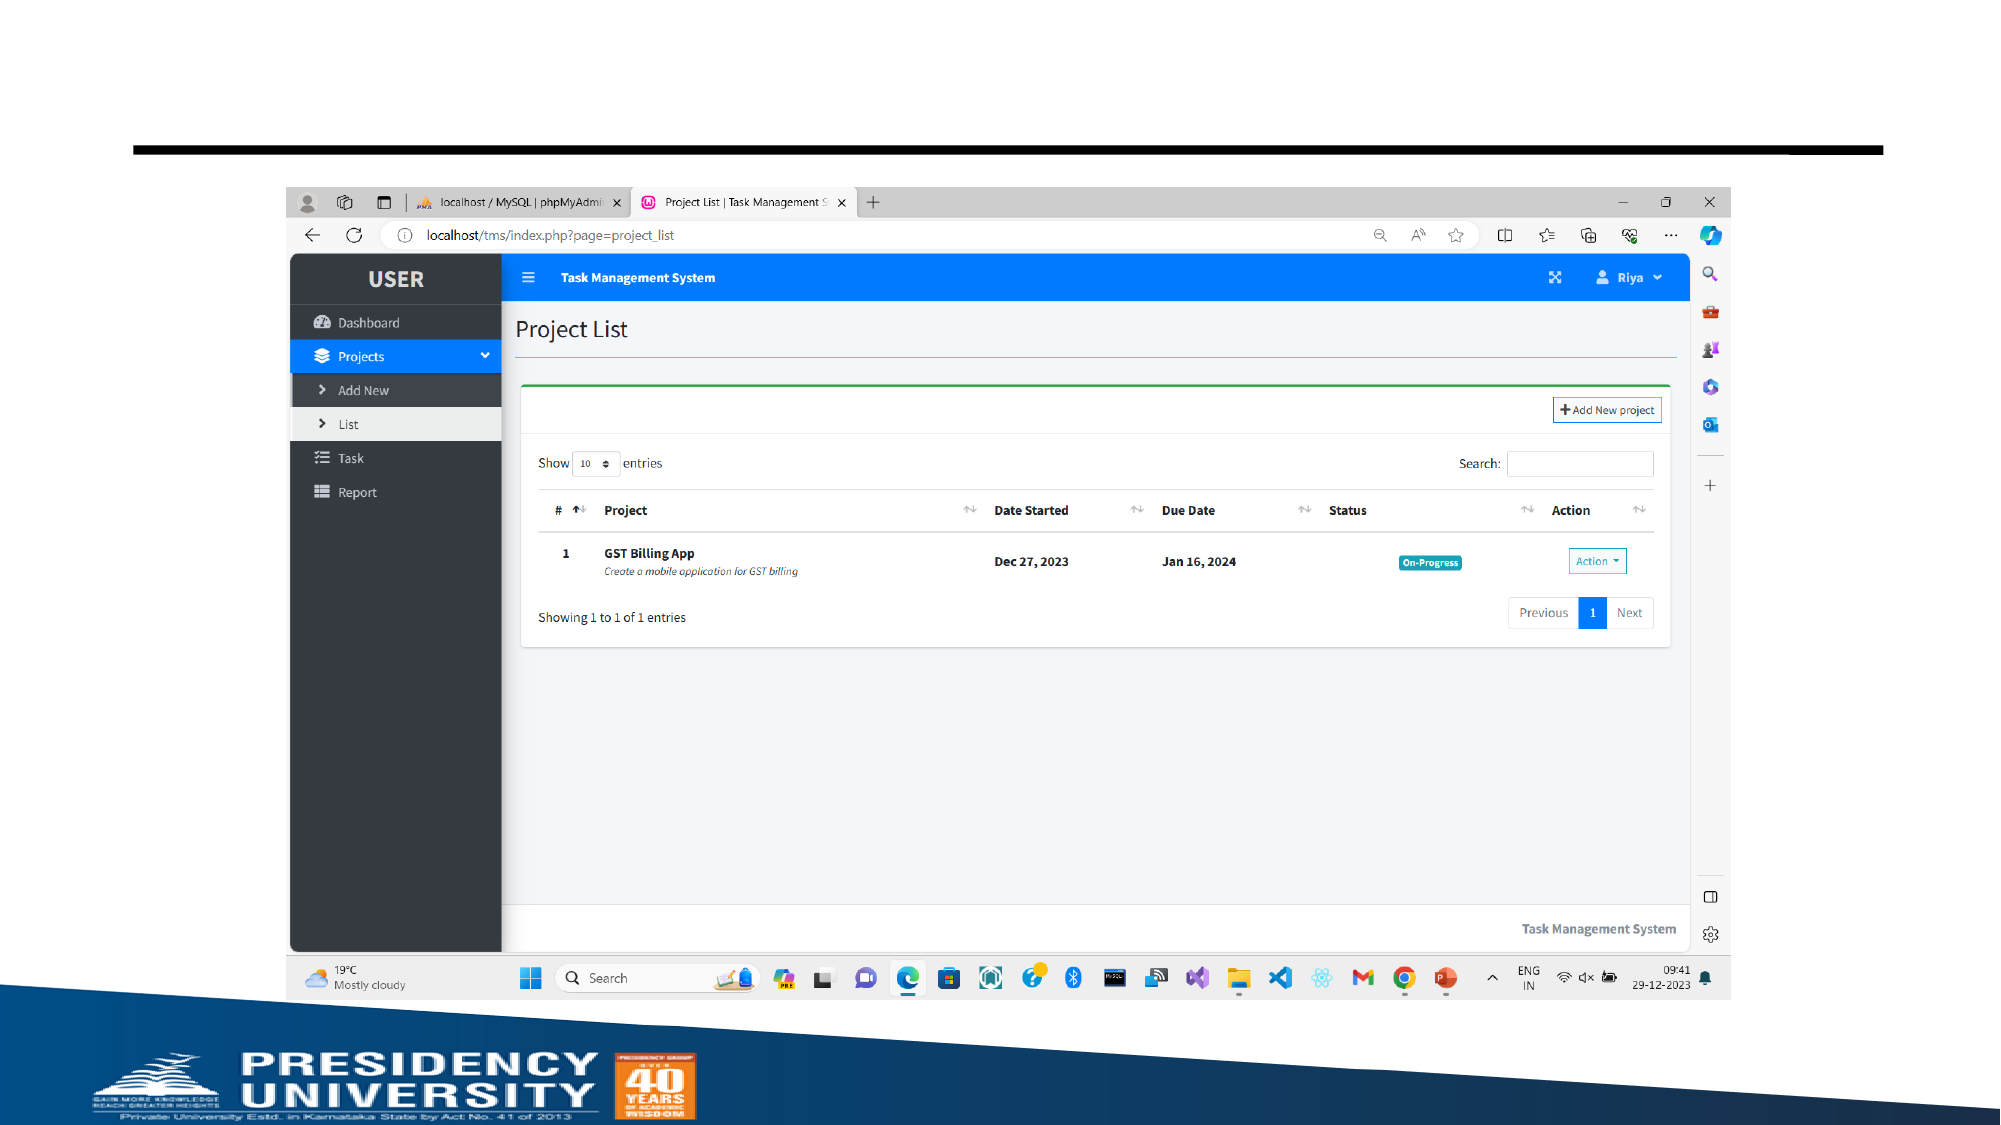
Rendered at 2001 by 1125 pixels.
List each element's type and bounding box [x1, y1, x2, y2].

list [285, 187, 1731, 1001]
picture [0, 982, 2000, 1125]
